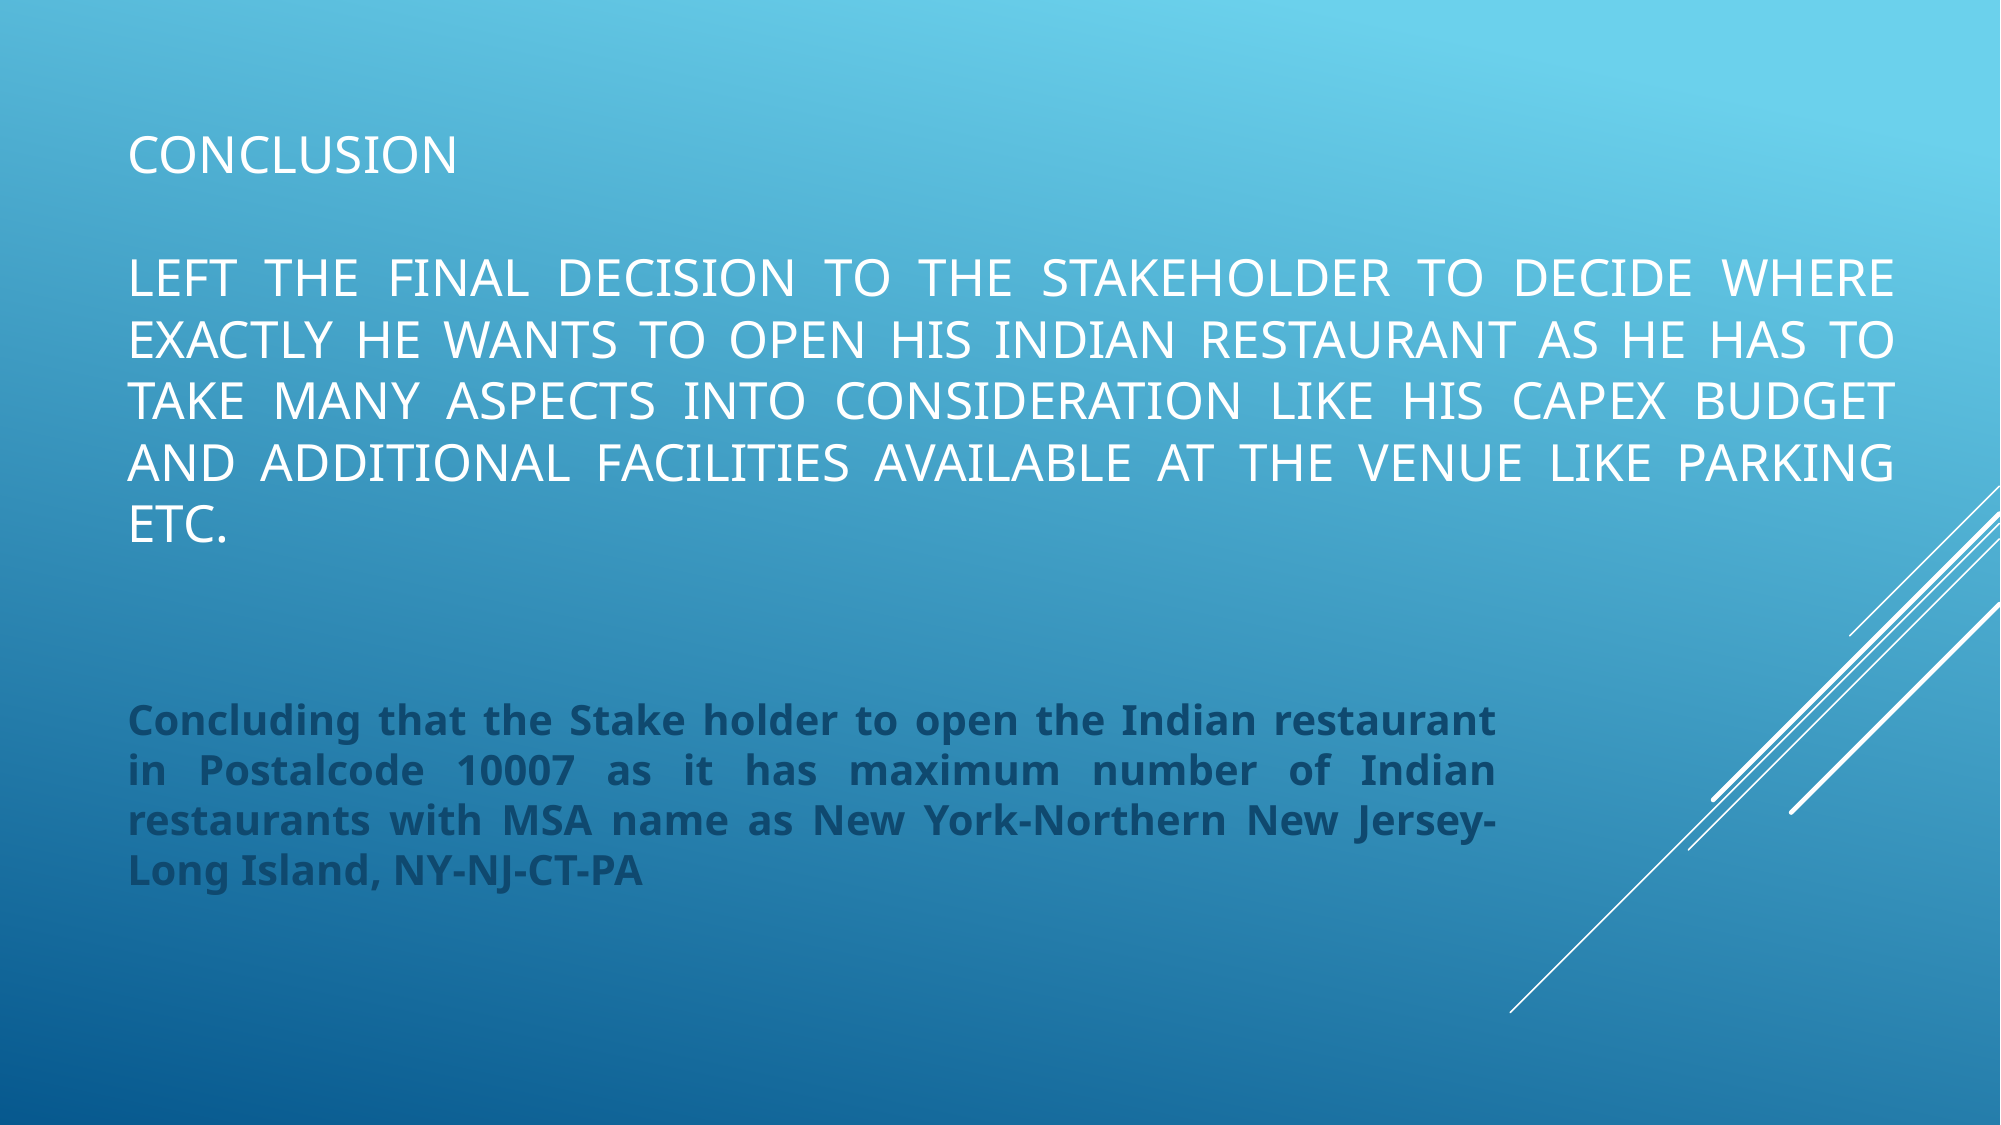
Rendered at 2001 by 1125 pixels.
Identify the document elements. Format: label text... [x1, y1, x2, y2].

title Conclusion Left the final decision to the stakeholder to decide where exactly he wants to open his indian restaurant as he has to take many aspects into consideration like his Capex budget and additional facilities available at the venue like parking etc. [112, 112, 1915, 563]
list Concluding that the Stake holder to open the Indian restaurant in Postalcode 10007 as it has maximum number of Indian restaurants with MSA name as New York-Northern New Jersey-Long Island, NY-NJ-CT-PA [112, 675, 1513, 984]
